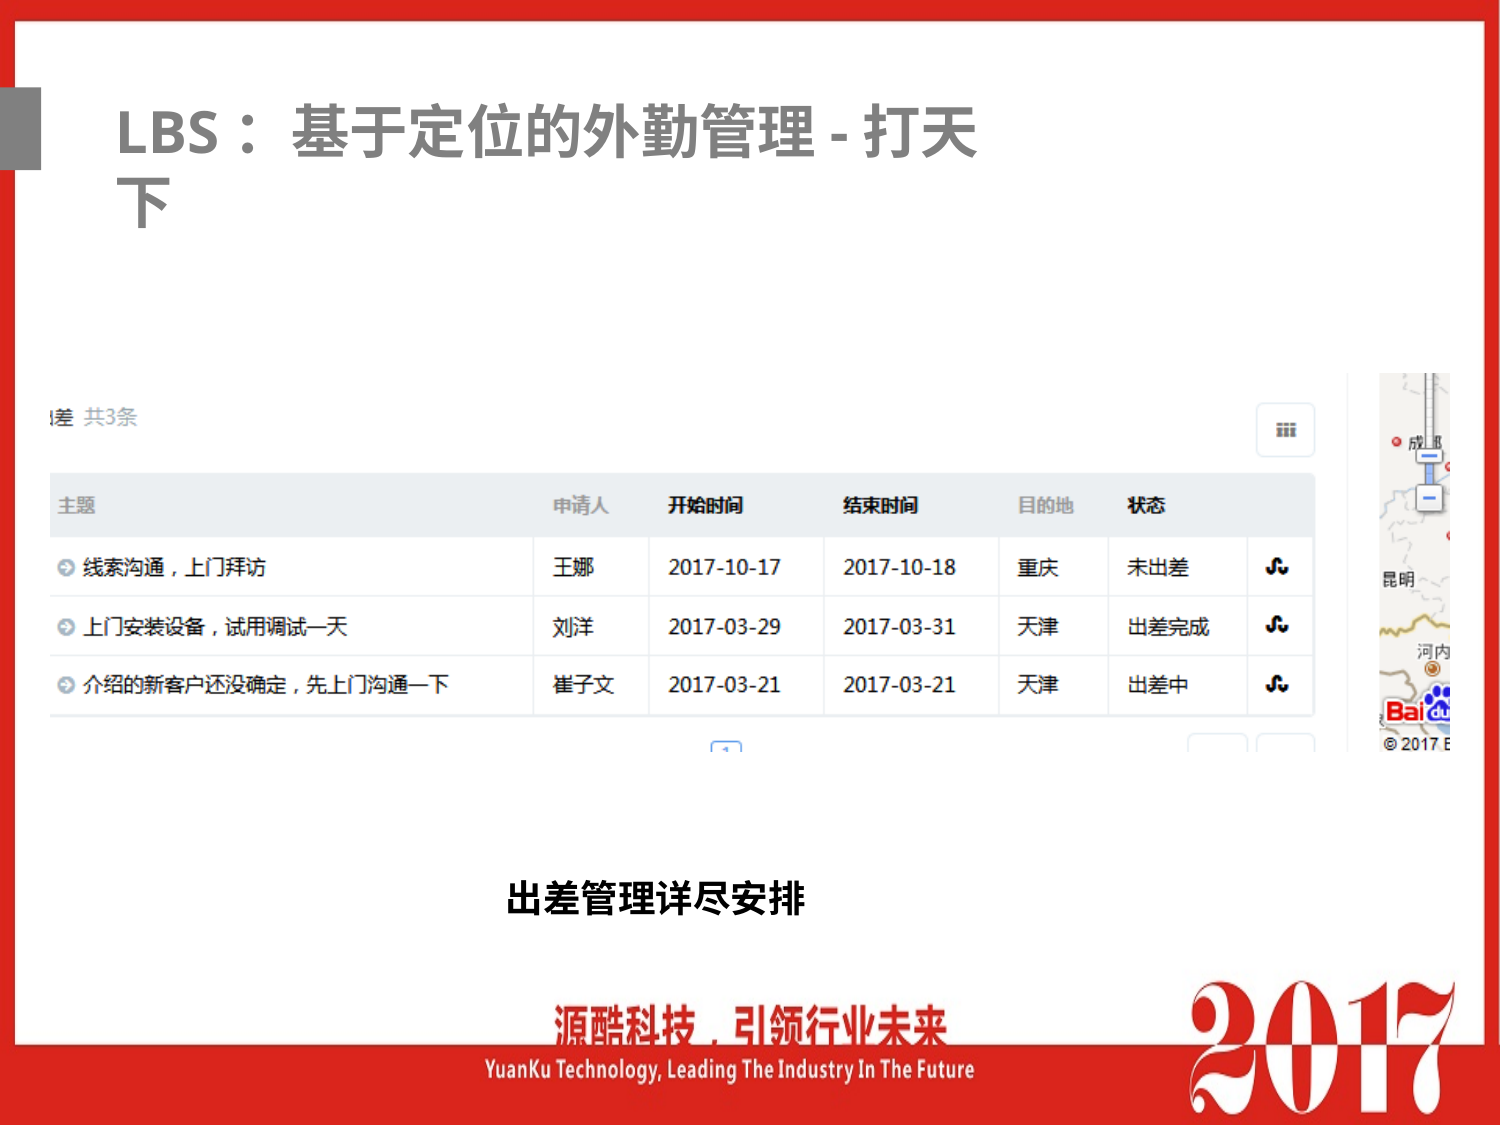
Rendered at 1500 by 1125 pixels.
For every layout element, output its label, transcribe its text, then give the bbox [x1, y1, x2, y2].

text_box [0, 85, 43, 172]
text_box 出差管理详尽安排 [490, 867, 821, 928]
picture [0, 0, 1500, 1125]
text_box LBS：基于定位的外勤管理-打天下 [100, 87, 1046, 243]
